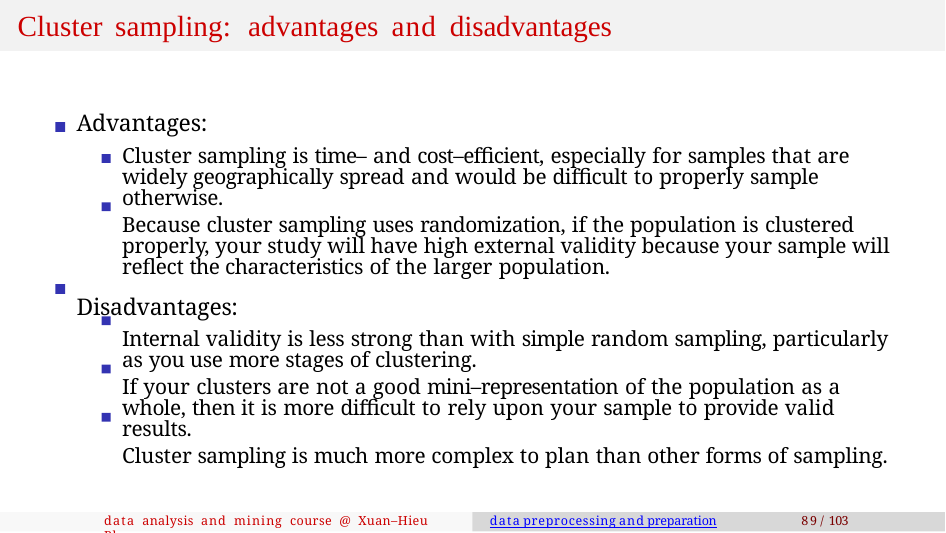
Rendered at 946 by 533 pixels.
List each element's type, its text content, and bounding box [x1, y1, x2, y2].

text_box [0, 511, 946, 532]
text_box [55, 122, 66, 132]
text_box Advantages: Cluster sampling is time– and cost–efficient, especially for samples that are widely geographically spread and would be difficult to properly sample otherwise. Because cluster sampling uses randomization, if the population is clustered properly, your study will have high external validity because your sample will reflect the characteristics of the larger population. Disadvantages: Internal validity is less strong than with simple random sampling, particularly as you use more stages of clustering. If your clusters are not a good mini–representation of the population as a whole, then it is more difficult to rely upon your sample to provide valid results. Cluster sampling is much more complex to plan than other forms of sampling. [74, 100, 905, 468]
text_box [55, 284, 66, 294]
title Cluster sampling: advantages and disadvantages [15, 4, 719, 97]
